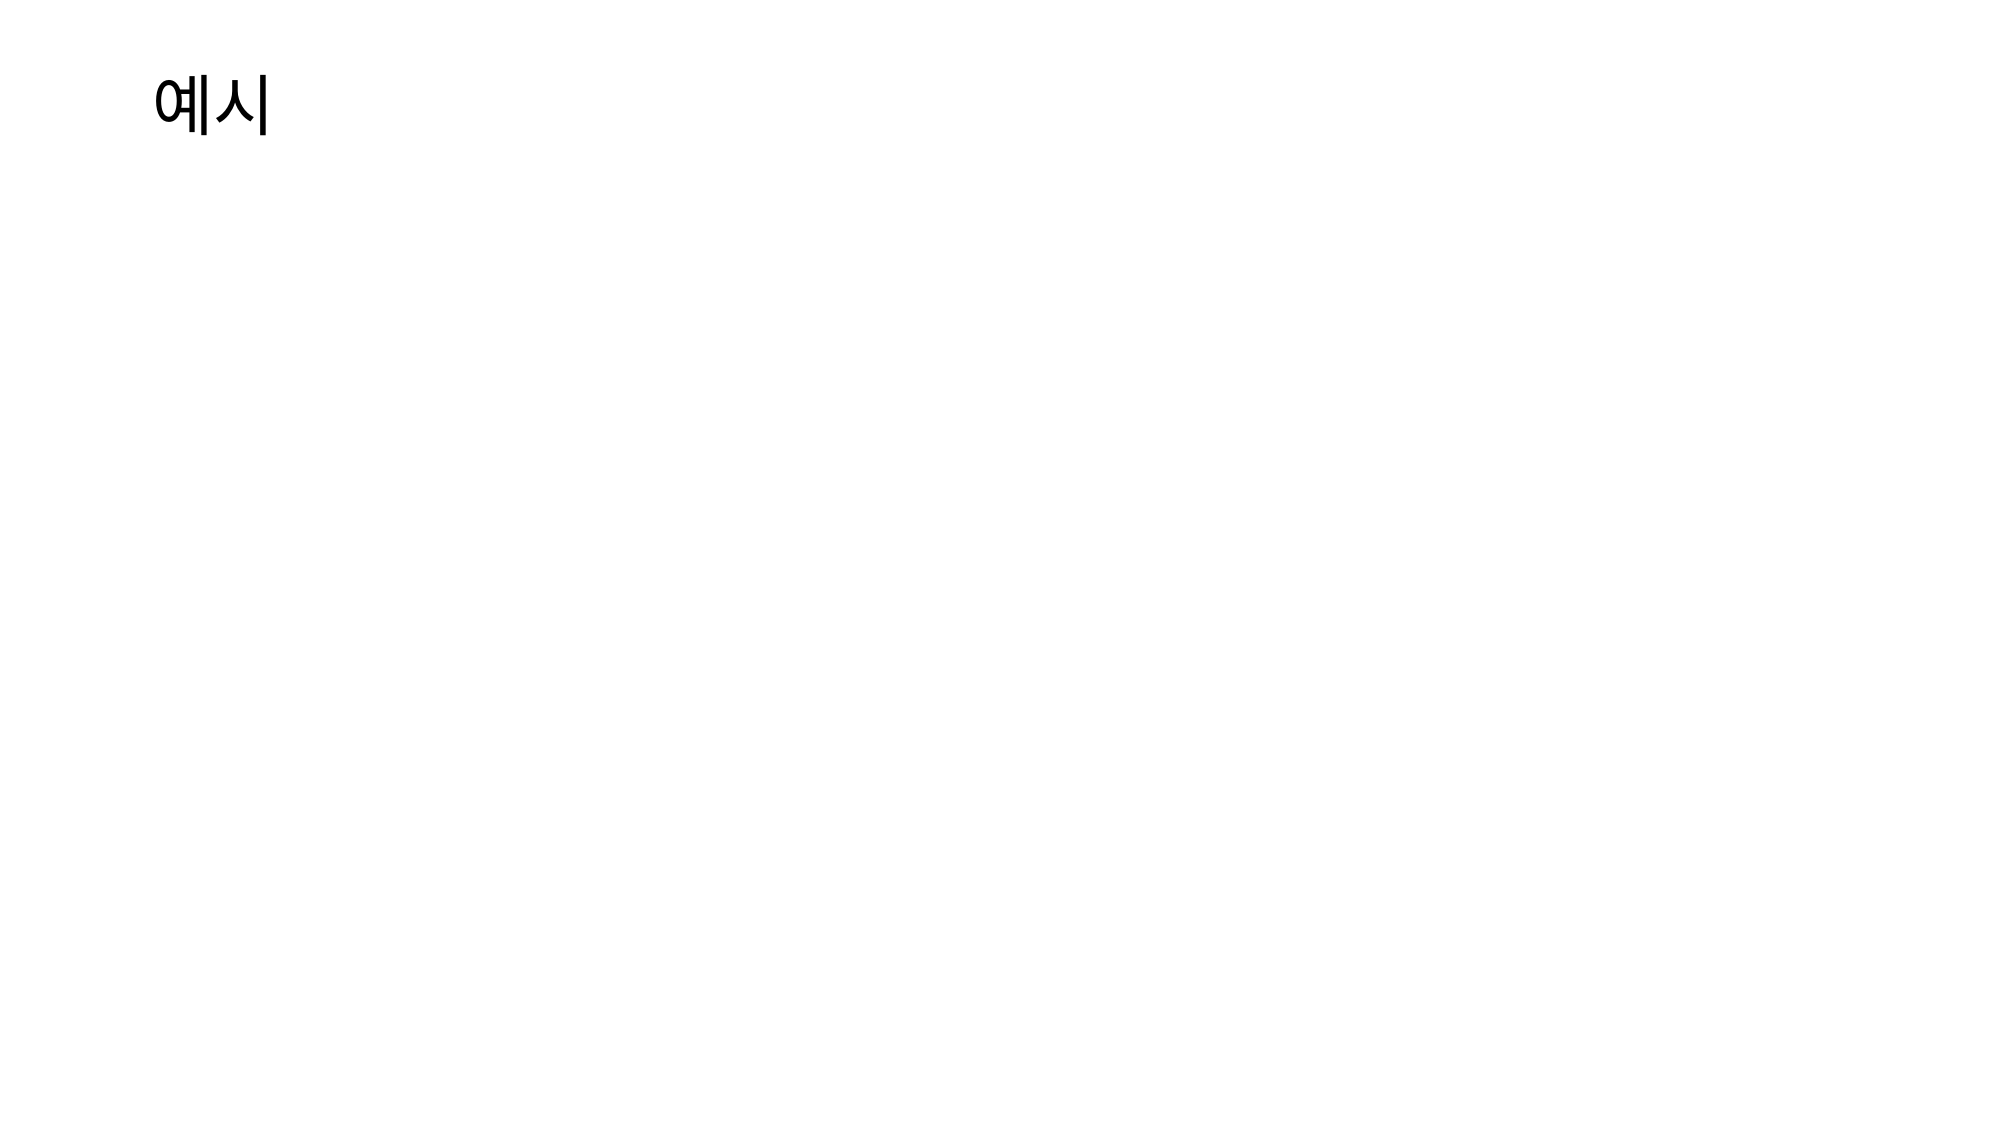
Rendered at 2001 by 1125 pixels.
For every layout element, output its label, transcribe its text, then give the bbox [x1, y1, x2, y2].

title 예시 [137, 0, 1863, 218]
